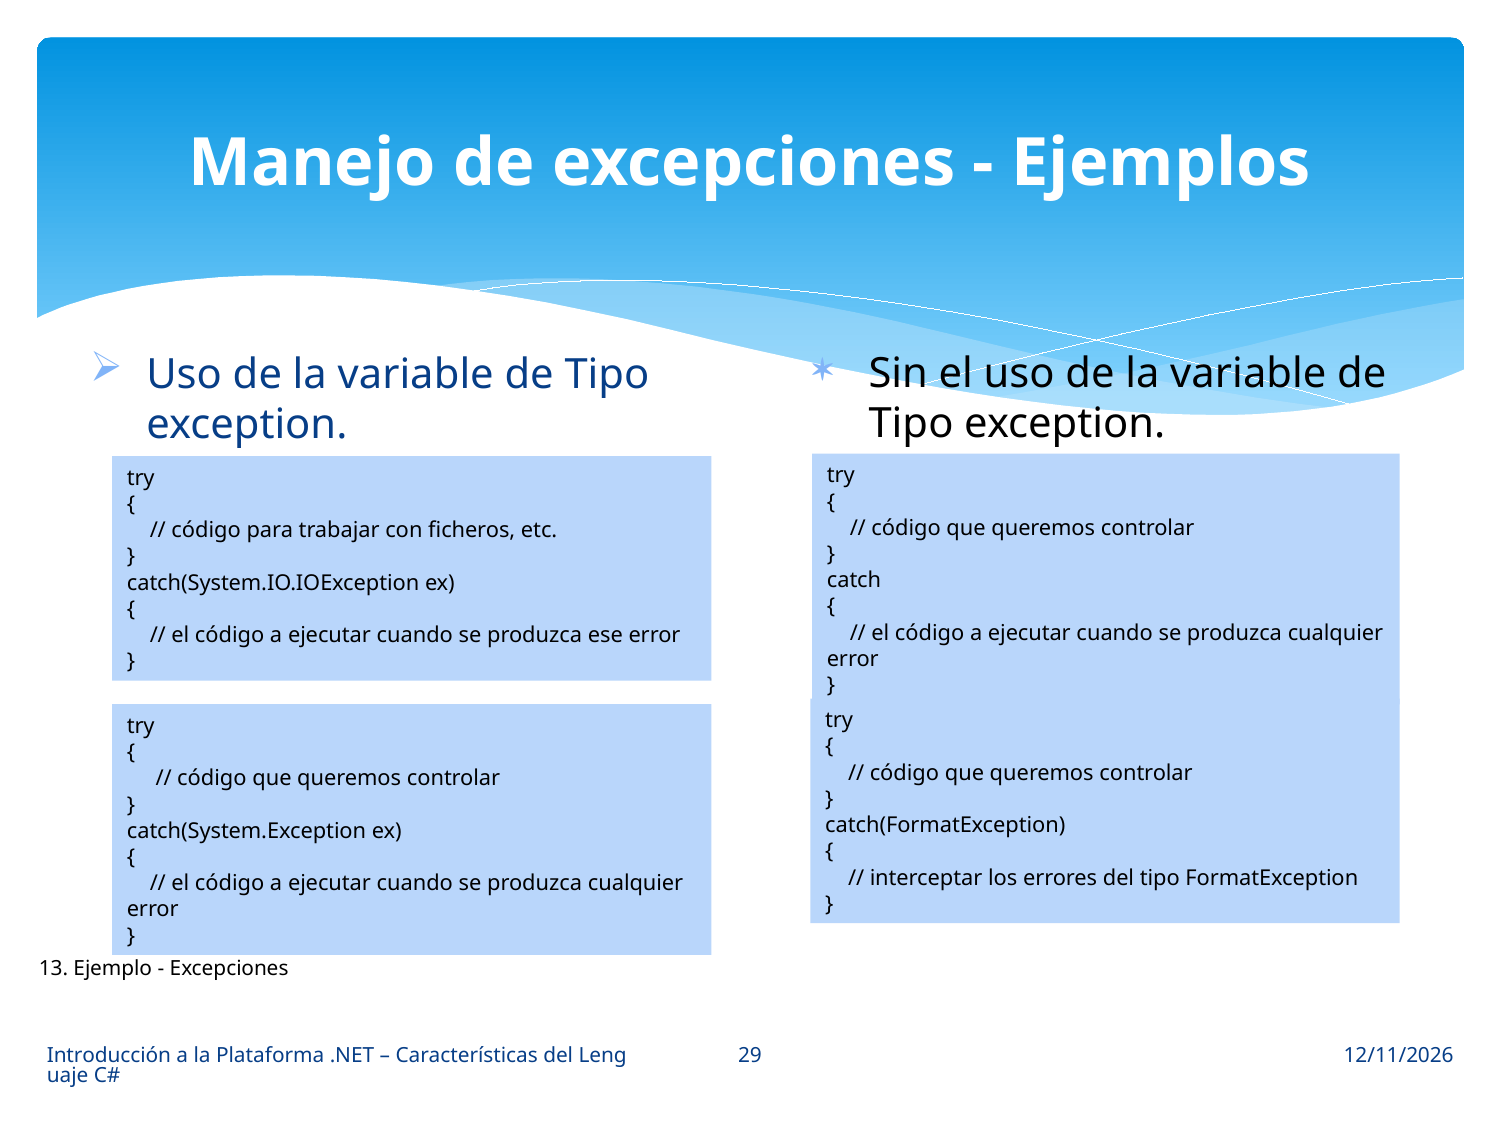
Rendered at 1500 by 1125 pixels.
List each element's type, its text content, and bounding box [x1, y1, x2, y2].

list Sin el uso de la variable de Tipo exception. [797, 338, 1460, 957]
text_box try { // código para trabajar con ficheros, etc. } catch(System.IO.IOException ex) { // el código a ejecutar cuando se produzca ese error } [112, 456, 712, 681]
text_box 13. Ejemplo - Excepciones [24, 947, 304, 988]
title Manejo de excepciones - Ejemplos [75, 94, 1425, 224]
text_box try { // código que queremos controlar } catch { // el código a ejecutar cuando se produzca cualquier error } [812, 453, 1400, 698]
footer Introducción a la Plataforma .NET – Características del Lenguaje C# [31, 1025, 653, 1086]
text_box try { // código que queremos controlar } catch(FormatException) { // interceptar los errores del tipo FormatException } [810, 698, 1400, 924]
text_box try { // código que queremos controlar } catch(System.Exception ex) { // el código a ejecutar cuando se produzca cualquier error } [112, 704, 712, 955]
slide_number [847, 1025, 1469, 1086]
list Uso de la variable de Tipo exception. [75, 339, 738, 958]
slide_number 29 [654, 1025, 846, 1086]
